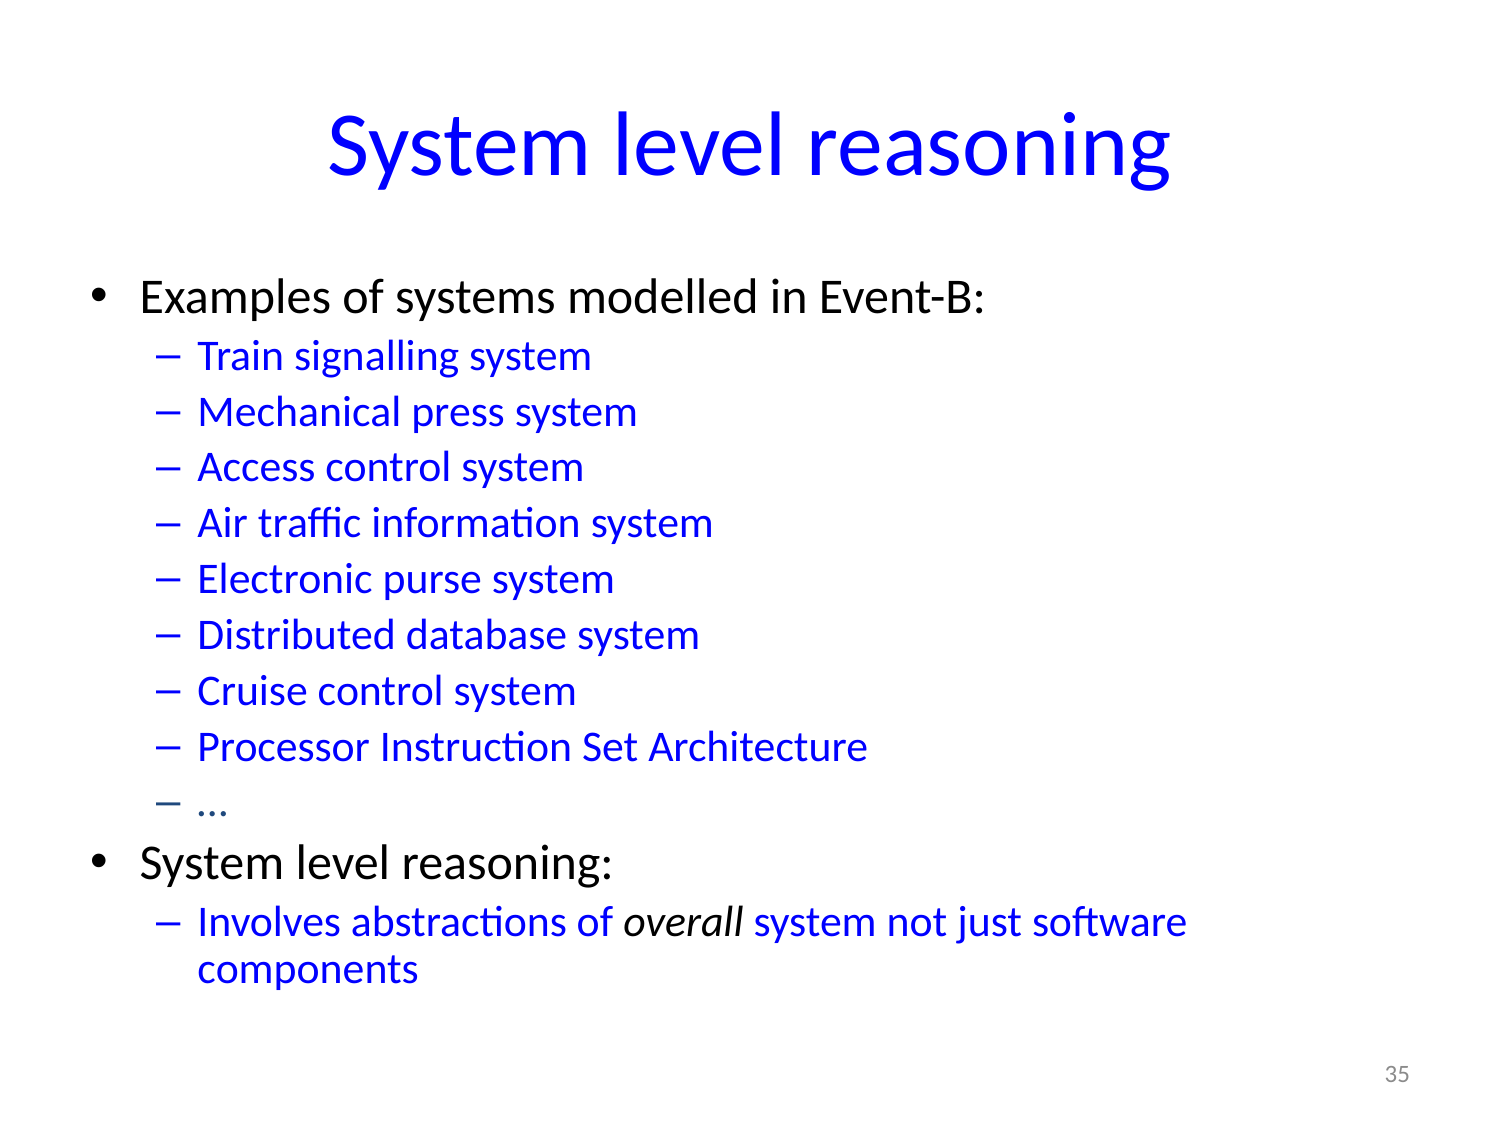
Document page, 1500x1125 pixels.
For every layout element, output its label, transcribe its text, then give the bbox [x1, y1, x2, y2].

title System level reasoning [75, 45, 1425, 233]
slide_number 35 [1074, 1042, 1425, 1103]
list Examples of systems modelled in Event-B: Train signalling system Mechanical press system Access control system Air traffic information system Electronic purse system Distributed database system Cruise control system Processor Instruction Set Architecture … System level reasoning: Involves abstractions of overall system not just software components [75, 262, 1425, 1005]
